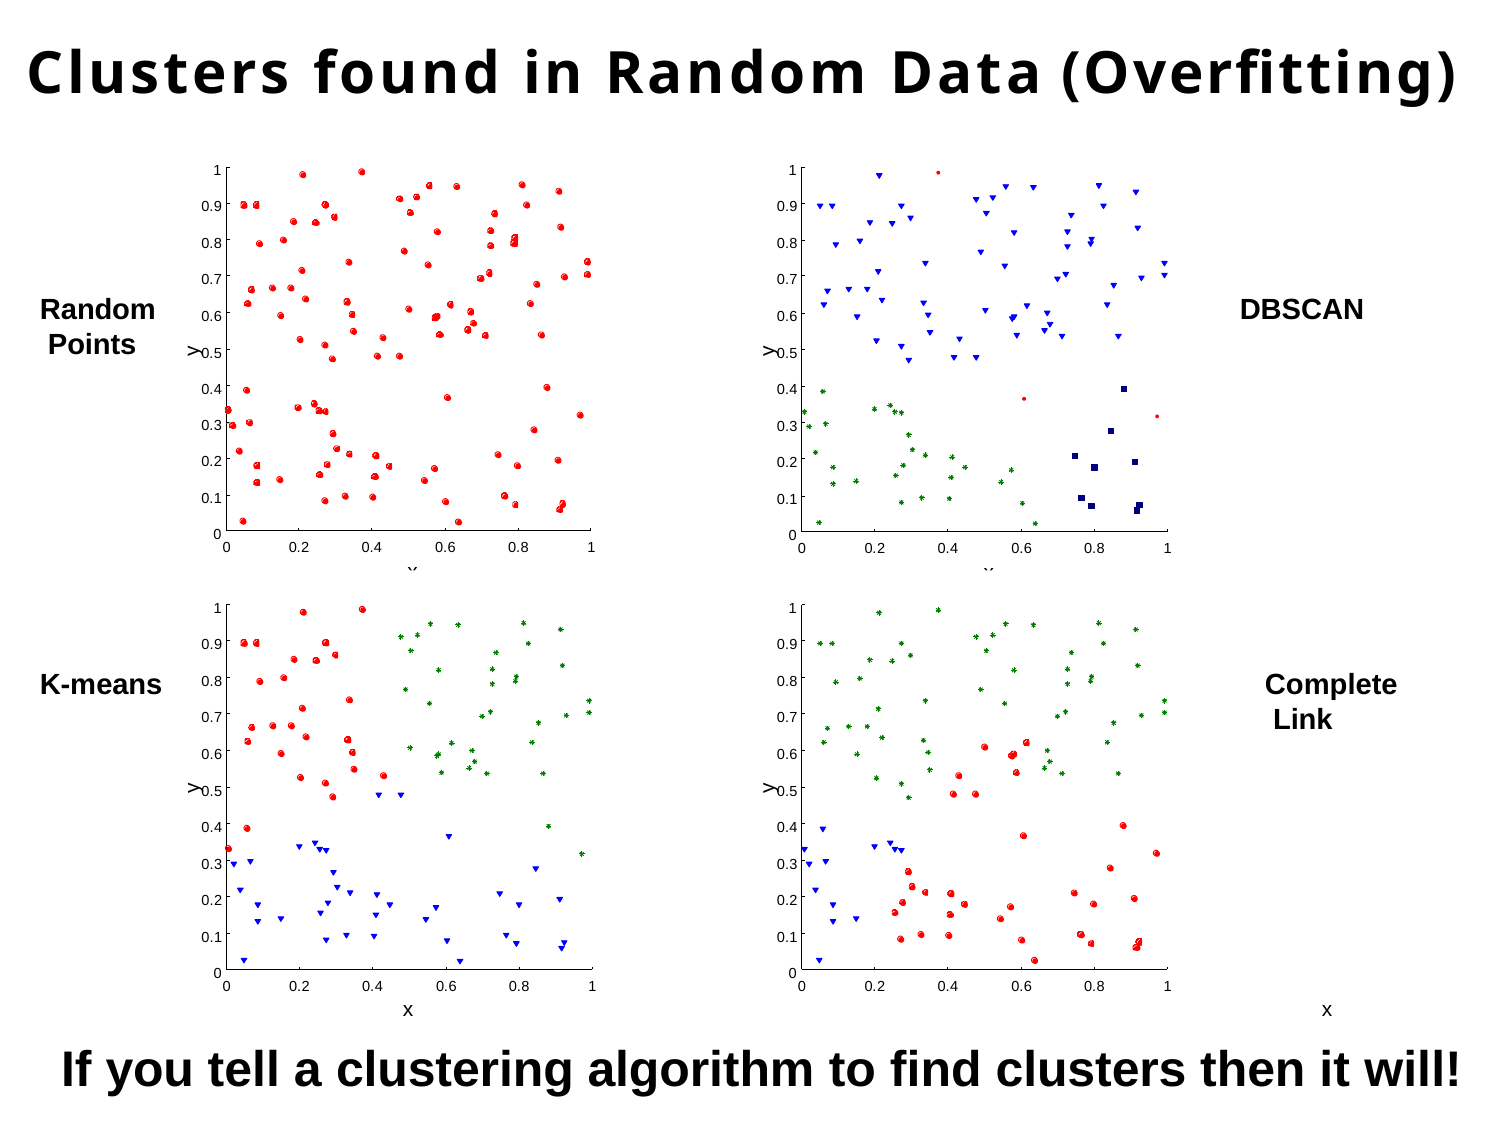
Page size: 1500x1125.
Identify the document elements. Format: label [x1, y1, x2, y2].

text_box [577, 412, 584, 419]
text_box [243, 387, 250, 394]
text_box [543, 384, 551, 392]
text_box [240, 518, 247, 525]
text_box [287, 285, 295, 292]
text_box [556, 188, 563, 195]
text_box [505, 537, 538, 556]
text_box [401, 248, 408, 255]
text_box [321, 497, 329, 505]
text_box [501, 492, 519, 508]
text_box [487, 210, 498, 249]
text_box [299, 171, 307, 179]
text_box [425, 261, 432, 269]
text_box [286, 537, 319, 556]
text_box [453, 183, 460, 190]
text_box [350, 328, 358, 335]
text_box [290, 218, 298, 226]
text_box [256, 240, 263, 248]
text_box [236, 448, 243, 455]
text_box [294, 400, 329, 415]
text_box [276, 476, 284, 484]
text_box [477, 269, 493, 282]
text_box [277, 312, 285, 320]
text_box [244, 286, 255, 307]
text_box [405, 306, 413, 313]
text_box [464, 308, 489, 339]
text_box [343, 298, 356, 318]
text_box [374, 353, 381, 360]
text_box [269, 285, 276, 292]
text_box [316, 430, 353, 478]
text_box [346, 259, 353, 266]
text_box [538, 332, 545, 339]
text_box [434, 228, 441, 236]
text_box [342, 493, 349, 500]
text_box [531, 426, 538, 434]
text_box [358, 168, 366, 176]
text_box [396, 353, 403, 360]
text_box [495, 451, 502, 459]
text_box [431, 301, 454, 338]
text_box [444, 394, 452, 401]
text_box [329, 355, 336, 363]
text_box [510, 234, 519, 247]
text_box [455, 518, 463, 526]
text_box [433, 537, 465, 556]
text_box [359, 537, 392, 556]
text_box [369, 494, 377, 501]
text_box [585, 537, 605, 556]
text_box [584, 258, 591, 278]
text_box [37, 133, 1467, 1097]
text_box [302, 296, 310, 303]
text_box [240, 201, 260, 209]
text_box [298, 267, 306, 274]
text_box [371, 452, 393, 480]
text_box [396, 182, 433, 216]
title [24, 35, 1484, 224]
text_box [179, 160, 592, 556]
text_box [442, 498, 450, 506]
text_box [519, 181, 526, 189]
text_box [431, 465, 438, 473]
text_box [312, 201, 338, 226]
text_box [514, 462, 521, 470]
text_box [380, 334, 387, 342]
text_box [555, 457, 562, 464]
text_box [297, 336, 304, 344]
text_box [253, 462, 261, 486]
text_box [557, 224, 565, 231]
text_box [523, 202, 531, 209]
text_box [527, 300, 534, 308]
text_box [533, 281, 541, 288]
text_box [321, 342, 329, 349]
text_box [421, 477, 428, 484]
text_box [556, 500, 566, 513]
text_box [280, 237, 287, 244]
text_box [37, 290, 159, 361]
text_box [561, 273, 568, 281]
